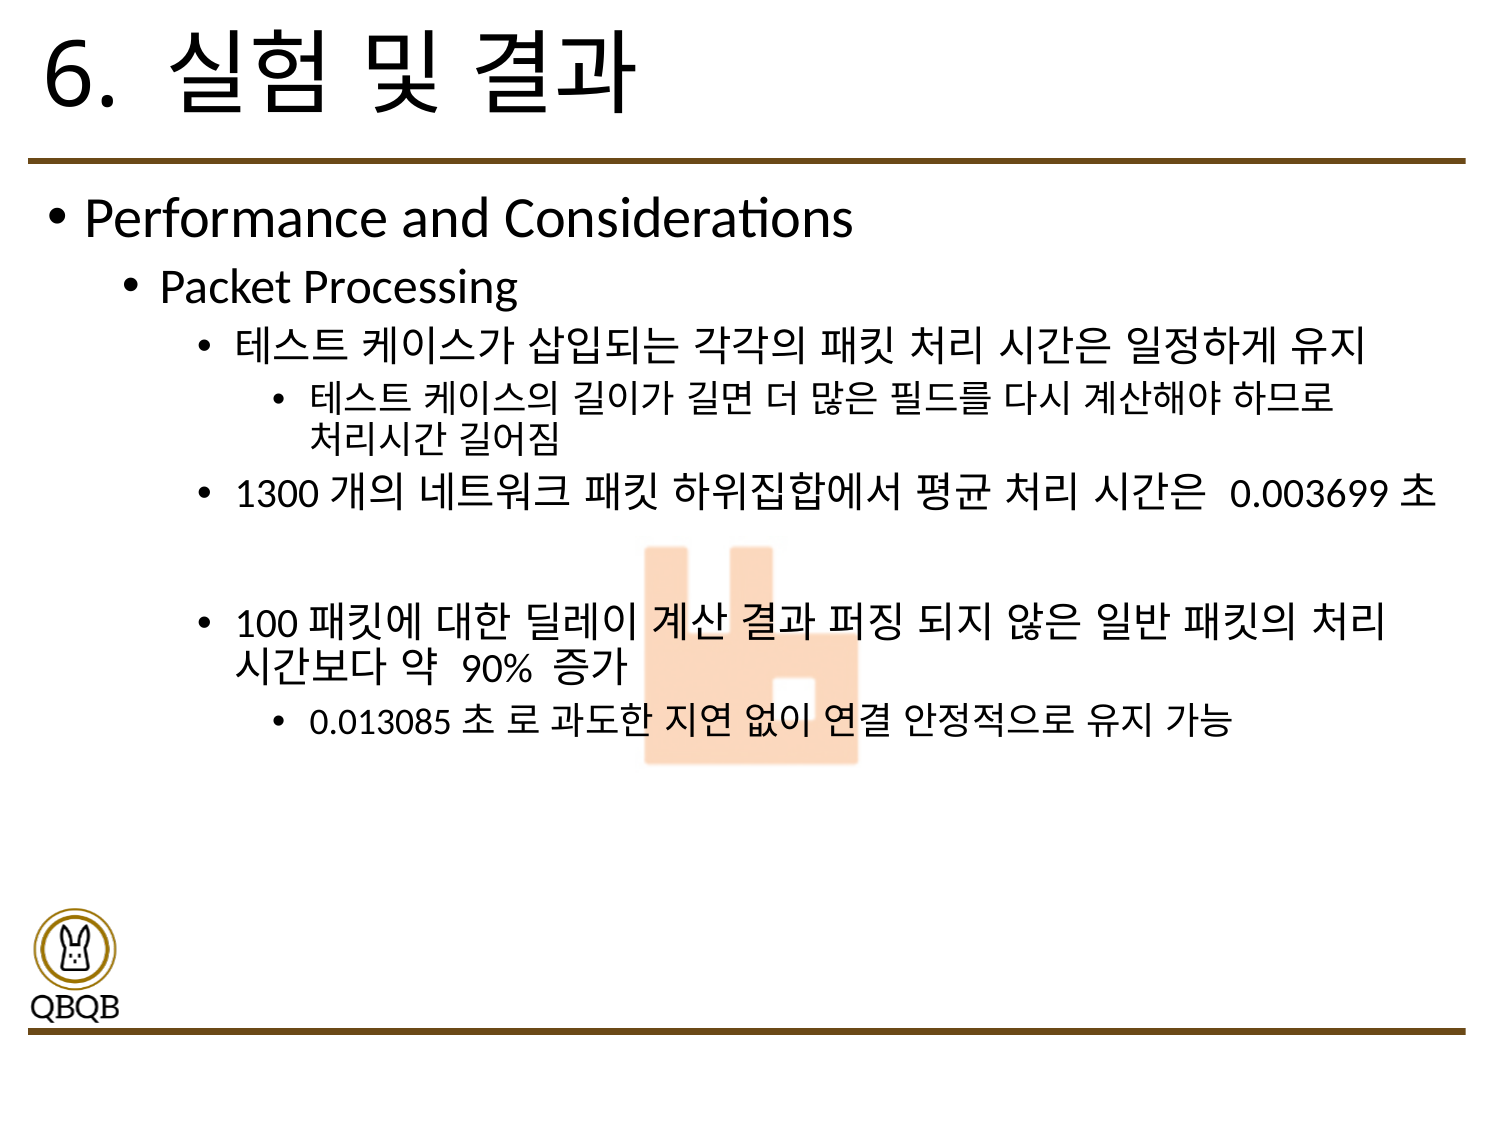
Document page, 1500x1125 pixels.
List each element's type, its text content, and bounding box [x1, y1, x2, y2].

list Performance and Considerations Packet Processing 테스트 케이스가 삽입되는 각각의 패킷 처리 시간은 일정하게 유지 테스트 케이스의 길이가 길면 더 많은 필드를 다시 계산해야 하므로 처리시간 길어짐 1300개의 네트워크 패킷 하위집합에서 평균 처리 시간은 0.003699초 100패킷에 대한 딜레이 계산 결과 퍼징 되지 않은 일반 패킷의 처리 시간보다 약 90% 증가 0.013085초 로 과도한 지연 없이 연결 안정적으로 유지 가능 [32, 179, 1473, 1029]
picture [0, 856, 199, 1103]
title 6. 실험 및 결과 [27, 6, 1228, 147]
